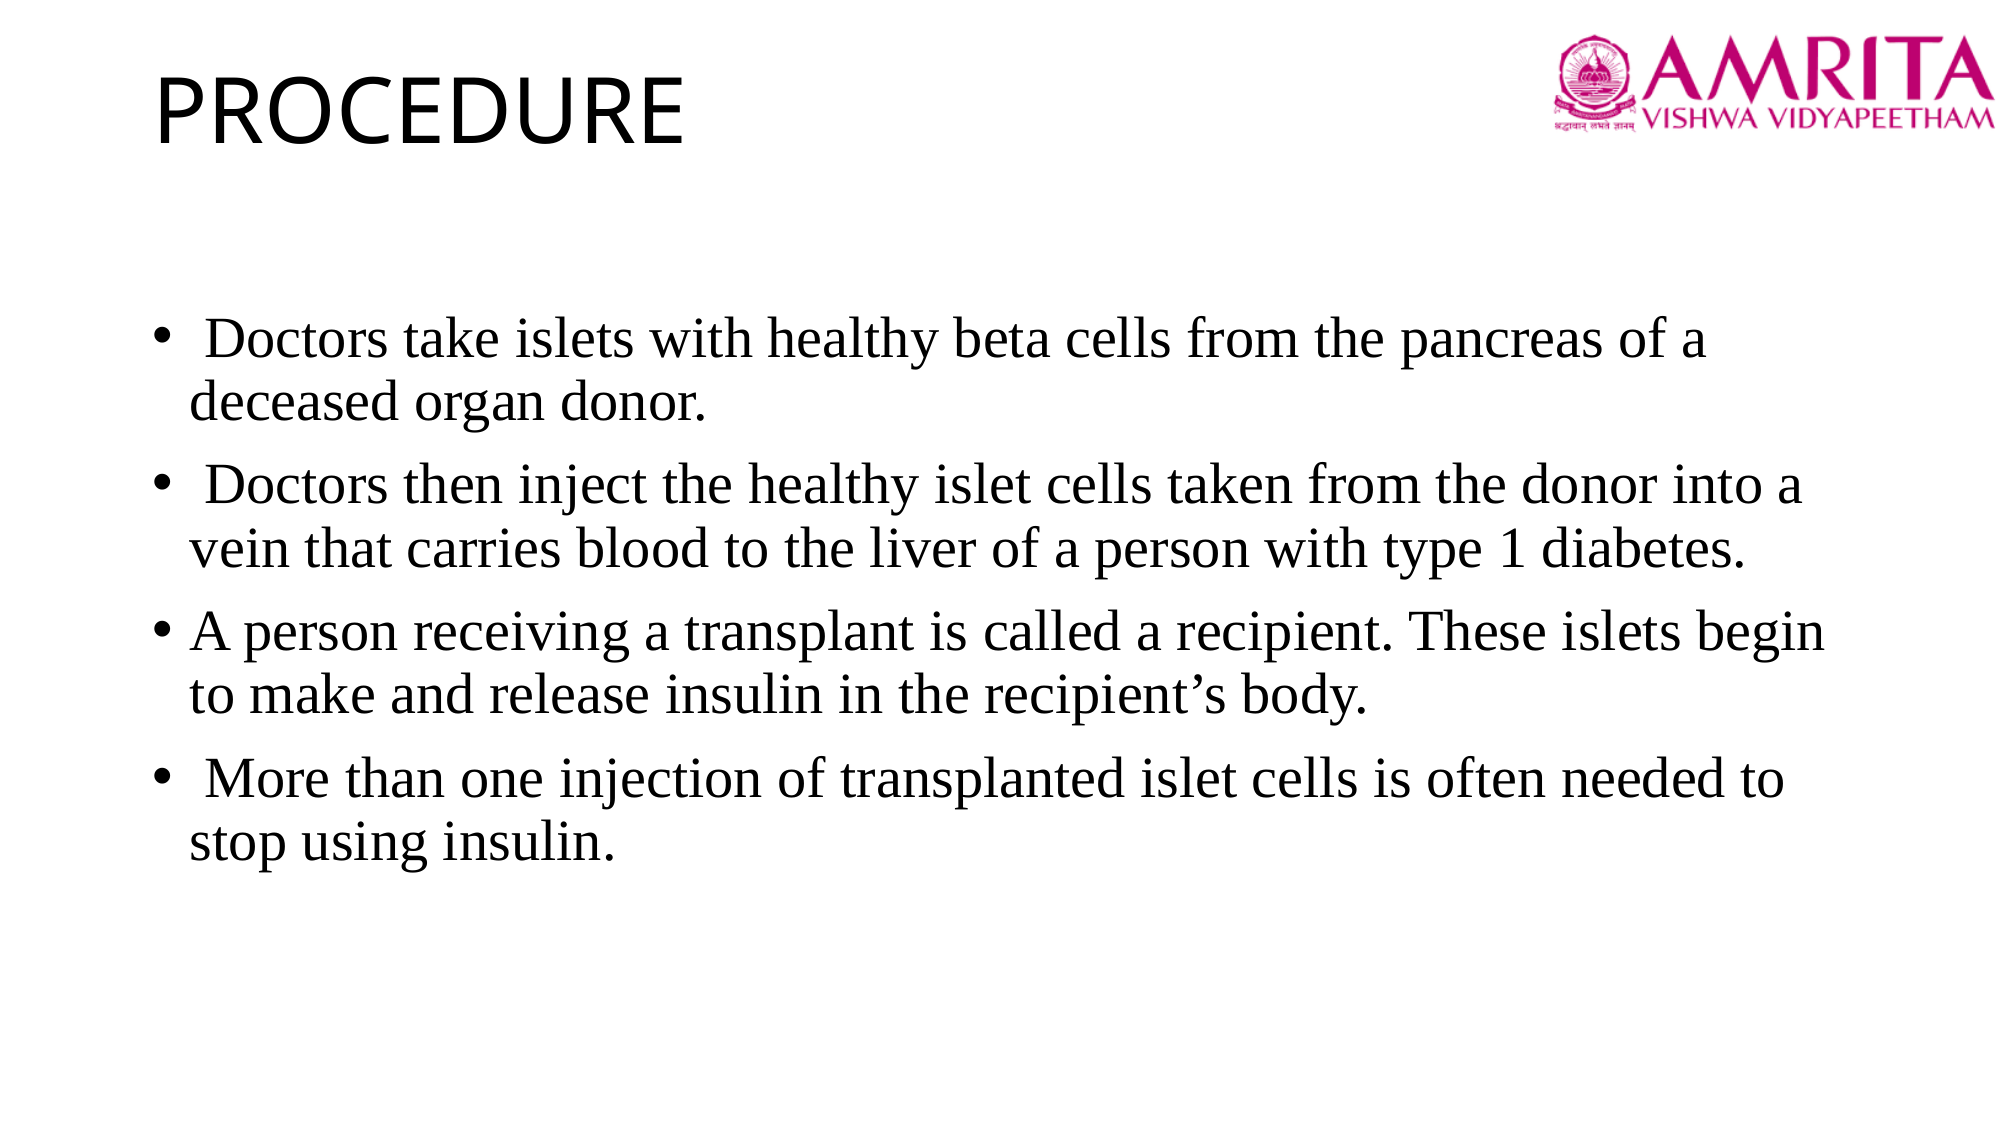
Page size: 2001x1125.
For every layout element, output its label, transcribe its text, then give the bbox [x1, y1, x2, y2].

list Doctors take islets with healthy beta cells from the pancreas of a deceased organ donor. Doctors then inject the healthy islet cells taken from the donor into a vein that carries blood to the liver of a person with type 1 diabetes. A person receiving a transplant is called a recipient. These islets begin to make and release insulin in the recipient’s body. More than one injection of transplanted islet cells is often needed to stop using insulin. [137, 299, 1863, 1014]
title PROCEDURE [137, 59, 1863, 278]
picture [1549, 0, 2000, 168]
